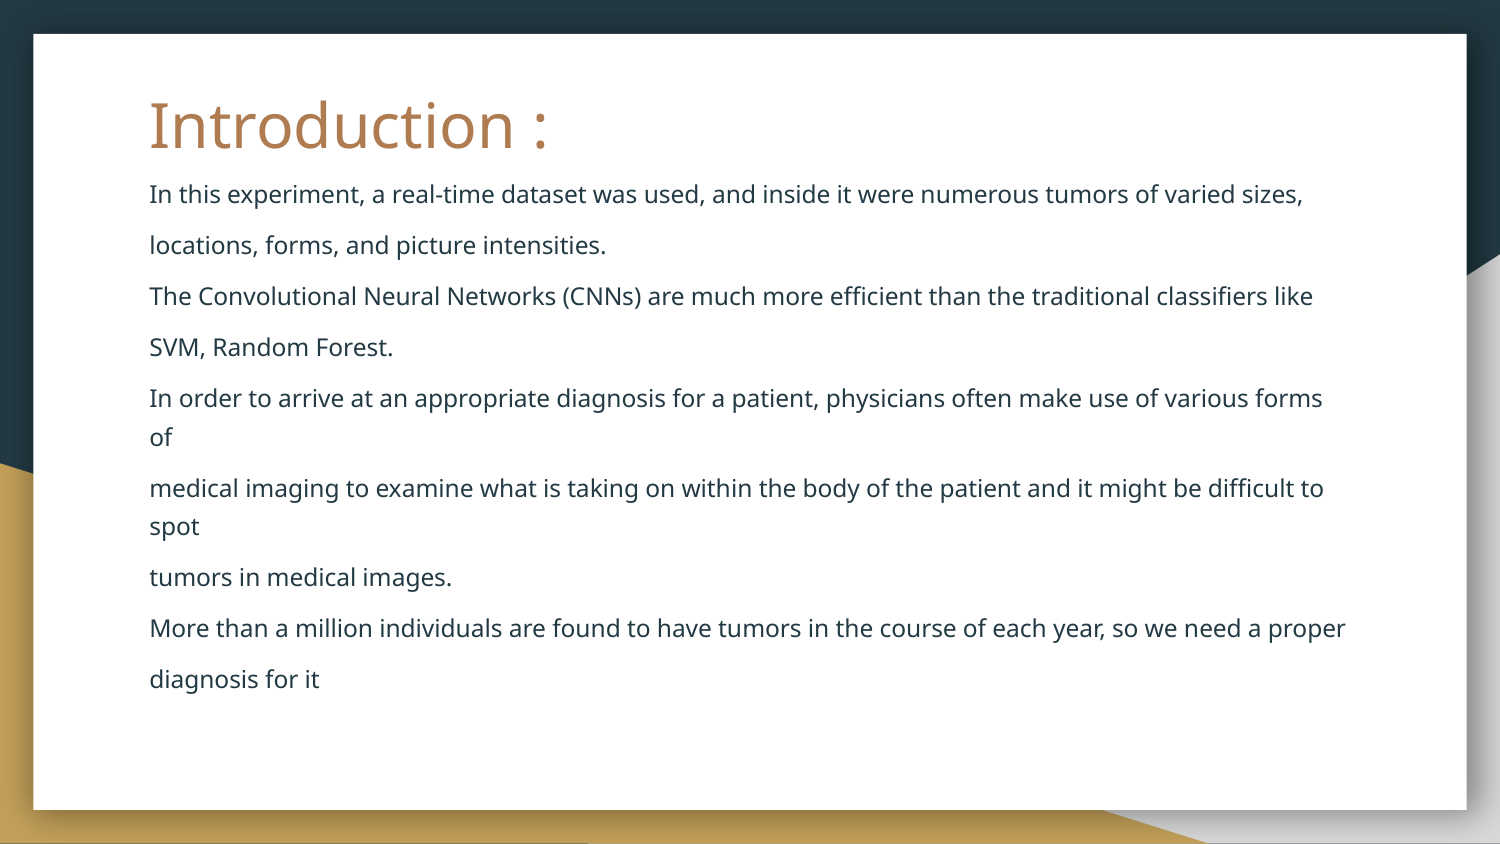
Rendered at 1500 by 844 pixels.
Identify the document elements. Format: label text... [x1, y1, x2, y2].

list In this experiment, a real-time dataset was used, and inside it were numerous tumors of varied sizes, locations, forms, and picture intensities. The Convolutional Neural Networks (CNNs) are much more efficient than the traditional classifiers like SVM, Random Forest. In order to arrive at an appropriate diagnosis for a patient, physicians often make use of various forms of medical imaging to examine what is taking on within the body of the patient and it might be difficult to spot tumors in medical images. More than a million individuals are found to have tumors in the course of each year, so we need a proper diagnosis for it [134, 157, 1366, 747]
title Introduction : [134, 67, 1366, 157]
